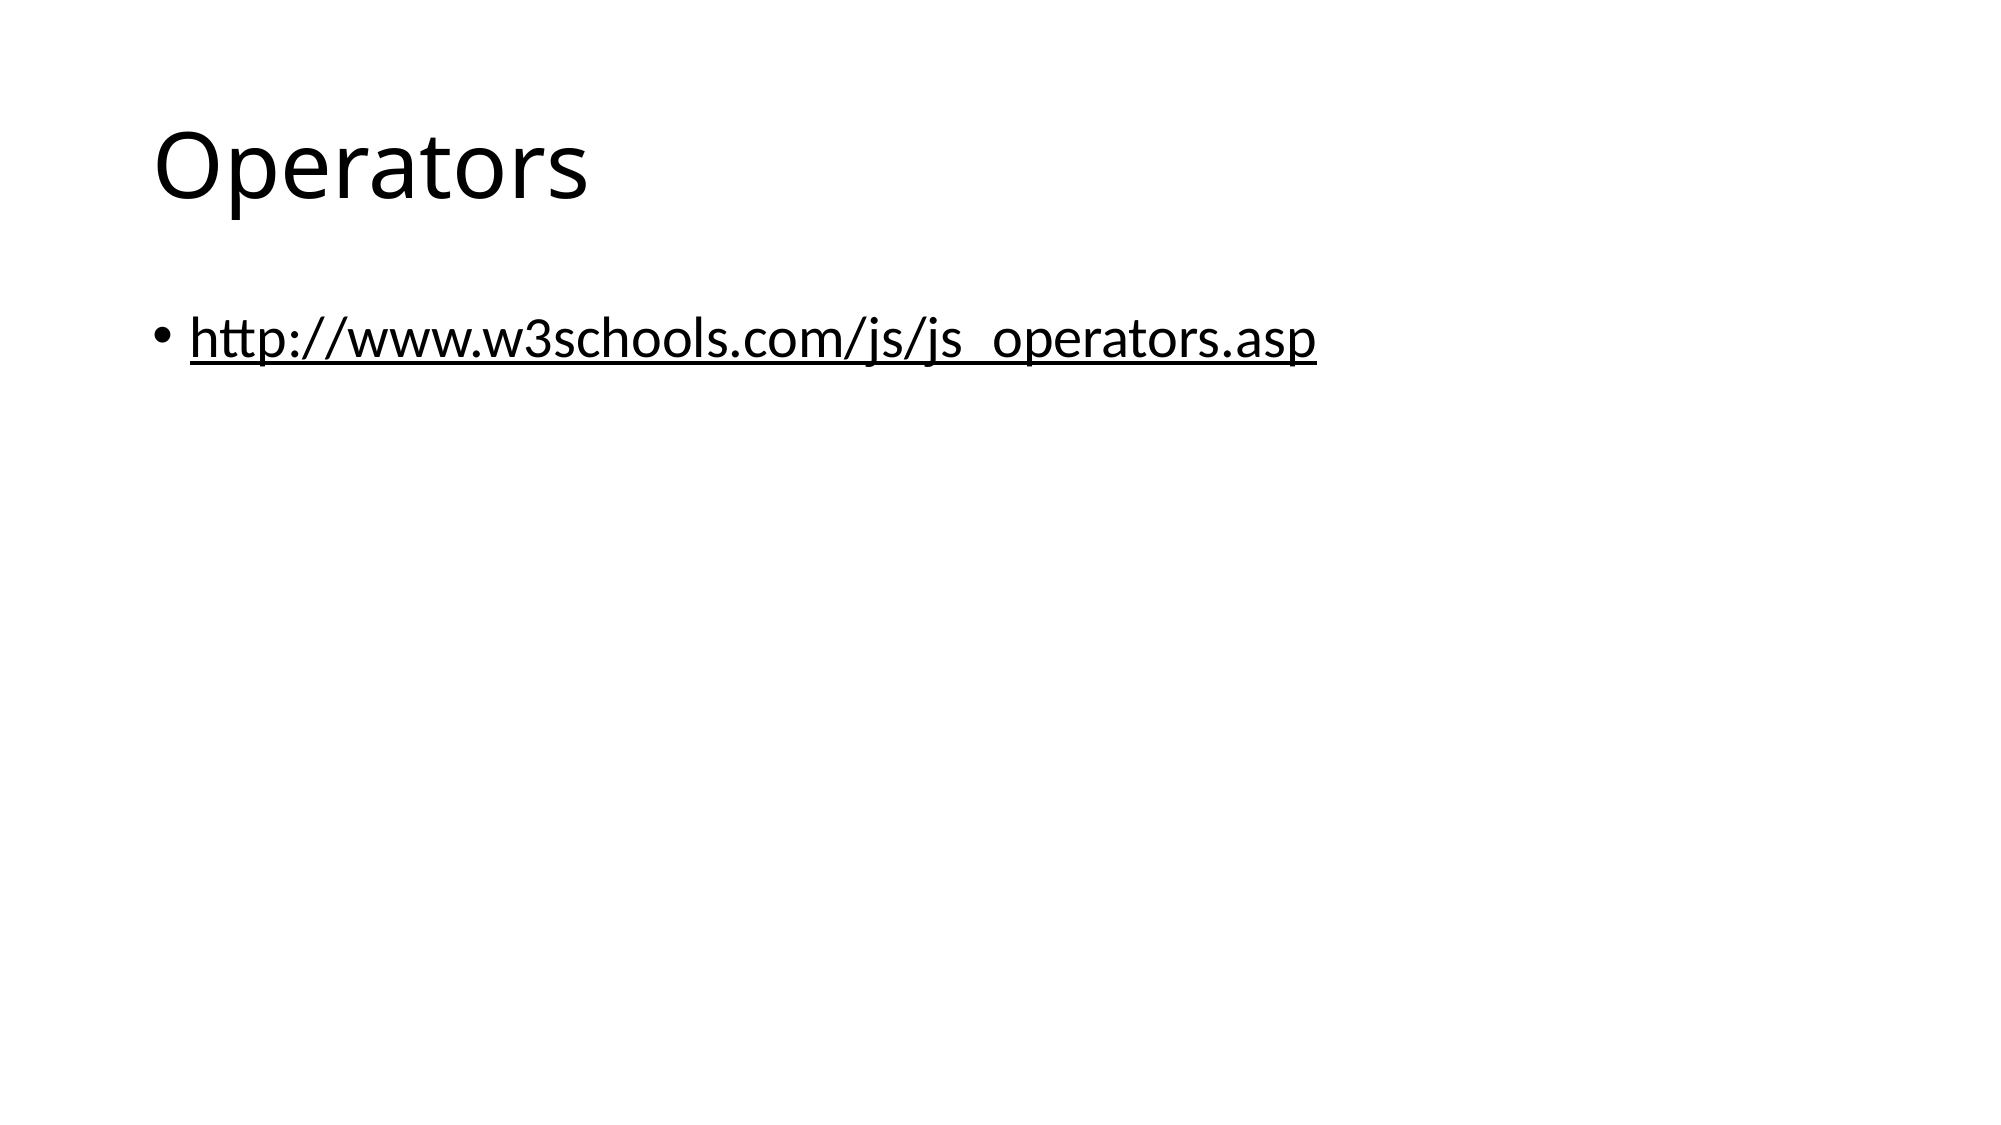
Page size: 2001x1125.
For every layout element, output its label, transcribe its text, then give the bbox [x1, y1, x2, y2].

list http://www.w3schools.com/js/js_operators.asp [137, 299, 1863, 1014]
title Operators [137, 59, 1863, 278]
